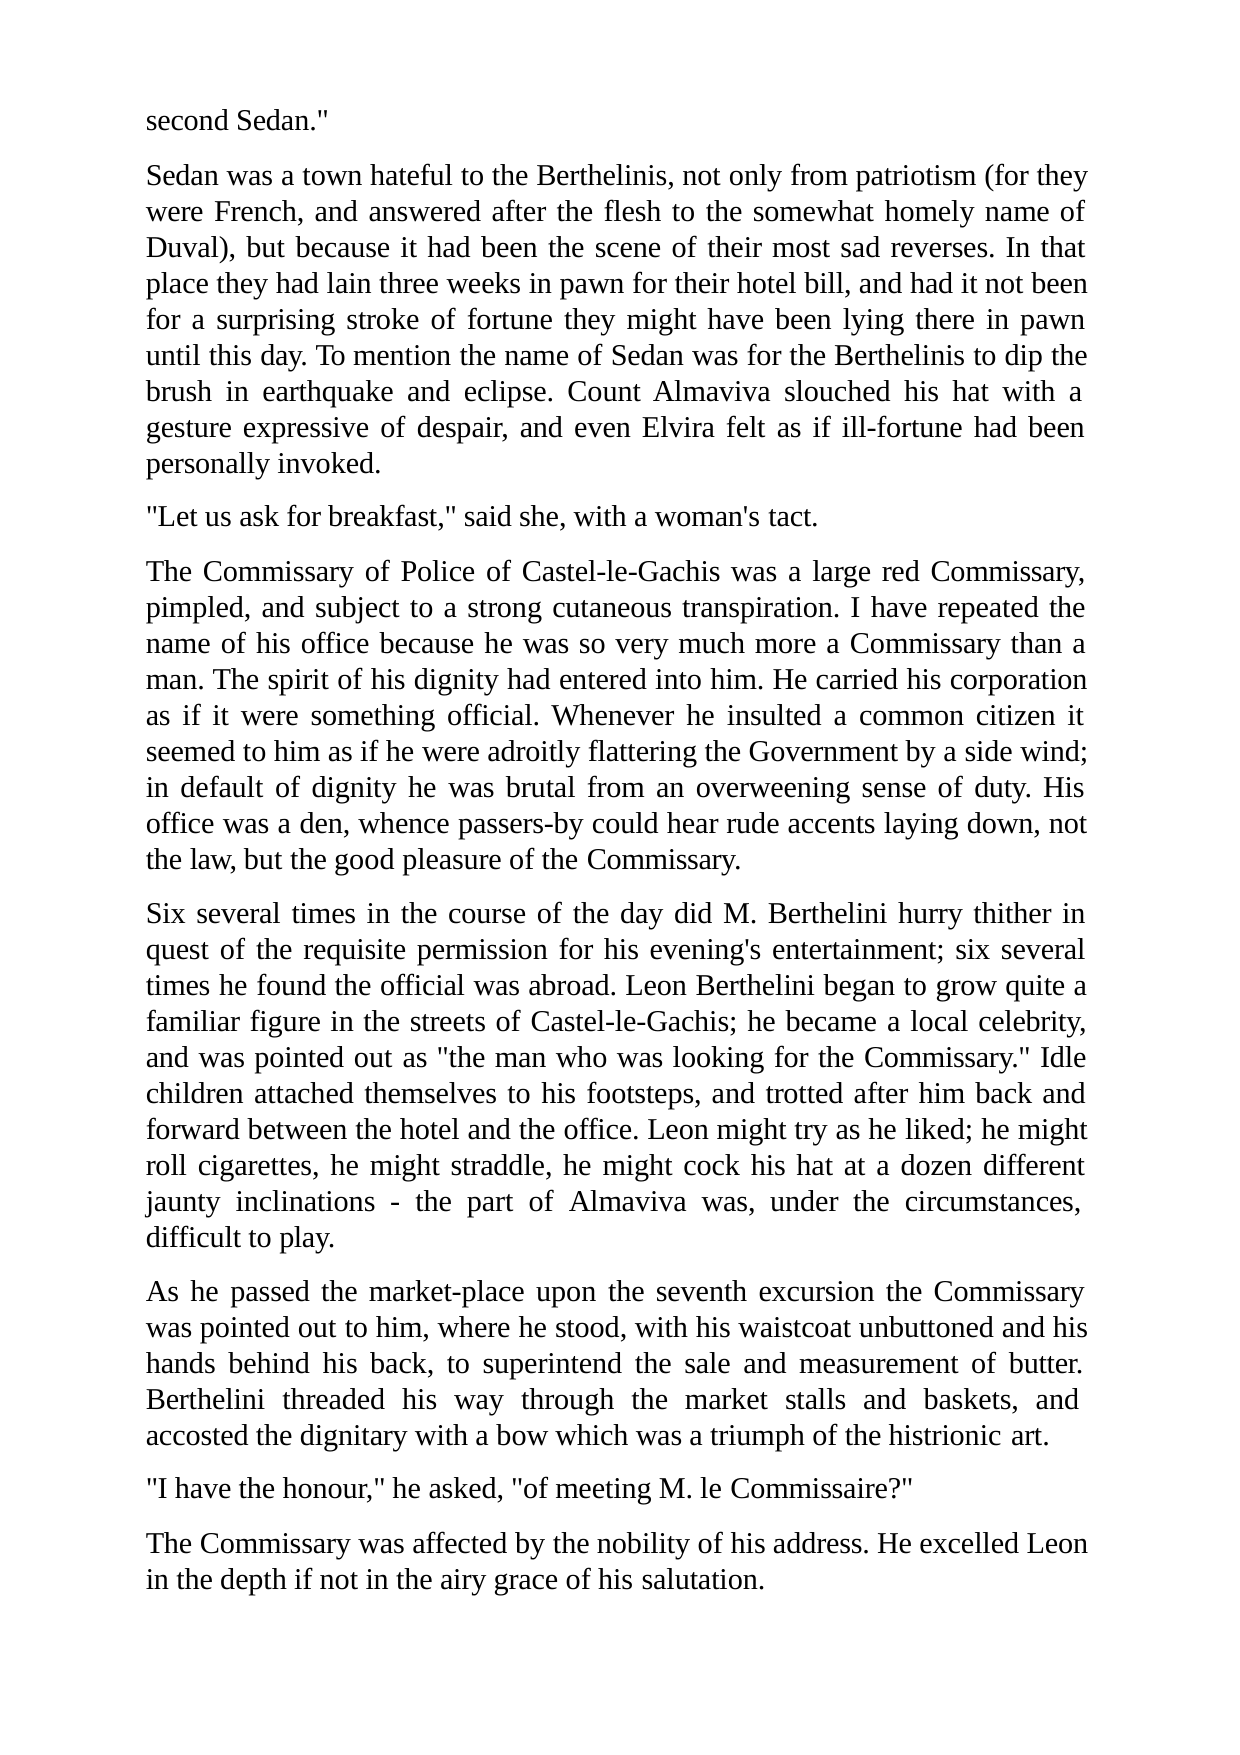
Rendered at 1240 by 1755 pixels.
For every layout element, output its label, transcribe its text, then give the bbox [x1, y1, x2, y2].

text_box second Sedan." Sedan was a town hateful to the Berthelinis, not only from patriotism (for they were French, and answered after the flesh to the somewhat homely name of Duval), but because it had been the scene of their most sad reverses. In that place they had lain three weeks in pawn for their hotel bill, and had it not been for a surprising stroke of fortune they might have been lying there in pawn until this day. To mention the name of Sedan was for the Berthelinis to dip the brush in earthquake and eclipse. Count Almaviva slouched his hat with a gesture expressive of despair, and even Elvira felt as if ill-fortune had been personally invoked. "Let us ask for breakfast," said she, with a woman's tact. The Commissary of Police of Castel-le-Gachis was a large red Commissary, pimpled, and subject to a strong cutaneous transpiration. I have repeated the name of his office because he was so very much more a Commissary than a man. The spirit of his dignity had entered into him. He carried his corporation as if it were something official. Whenever he insulted a common citizen it seemed to him as if he were adroitly flattering the Government by a side wind; in default of dignity he was brutal from an overweening sense of duty. His office was a den, whence passers-by could hear rude accents laying down, not the law, but the good pleasure of the Commissary. Six several times in the course of the day did M. Berthelini hurry thither in quest of the requisite permission for his evening's entertainment; six several times he found the official was abroad. Leon Berthelini began to grow quite a familiar figure in the streets of Castel-le-Gachis; he became a local celebrity, and was pointed out as "the man who was looking for the Commissary." Idle children attached themselves to his footsteps, and trotted after him back and forward between the hotel and the office. Leon might try as he liked; he might roll cigarettes, he might straddle, he might cock his hat at a dozen different jaunty inclinations - the part of Almaviva was, under the circumstances, difficult to play. As he passed the market-place upon the seventh excursion the Commissary was pointed out to him, where he stood, with his waistcoat unbuttoned and his hands behind his back, to superintend the sale and measurement of butter. Berthelini threaded his way through the market stalls and baskets, and accosted the dignitary with a bow which was a triumph of the histrionic art. "I have the honour," he asked, "of meeting M. le Commissaire?" The Commissary was affected by the nobility of his address. He excelled Leon in the depth if not in the airy grace of his salutation. [143, 80, 1097, 1596]
